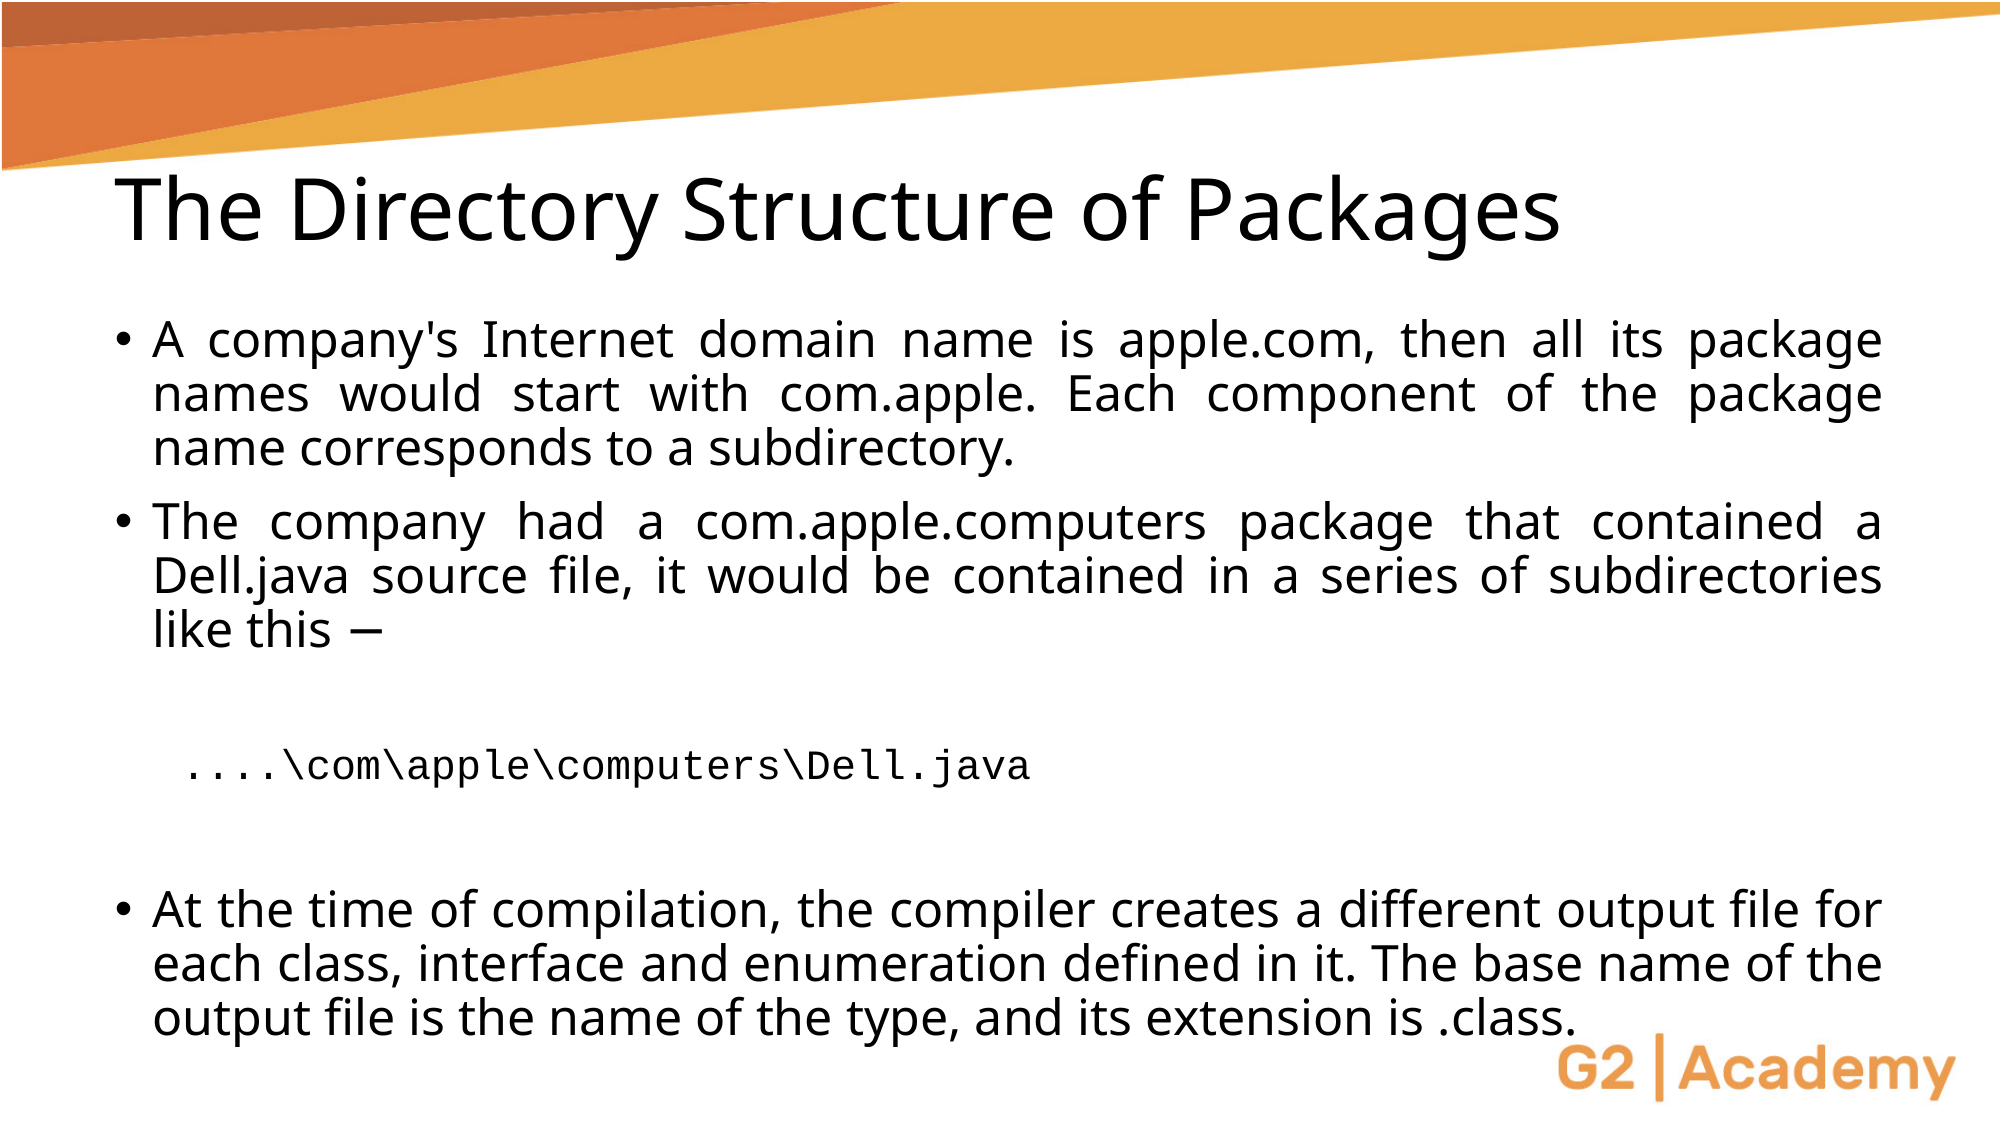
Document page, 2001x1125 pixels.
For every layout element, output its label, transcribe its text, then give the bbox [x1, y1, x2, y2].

picture [1, 2, 2000, 1125]
title The Directory Structure of Packages [99, 158, 1900, 267]
list A company's Internet domain name is apple.com, then all its package names would start with com.apple. Each component of the package name corresponds to a subdirectory. The company had a com.apple.computers package that contained a Dell.java source file, it would be contained in a series of subdirectories like this − ....\com\apple\computers\Dell.java At the time of compilation, the compiler creates a different output file for each class, interface and enumeration defined in it. The base name of the output file is the name of the type, and its extension is .class. [99, 306, 1900, 1069]
